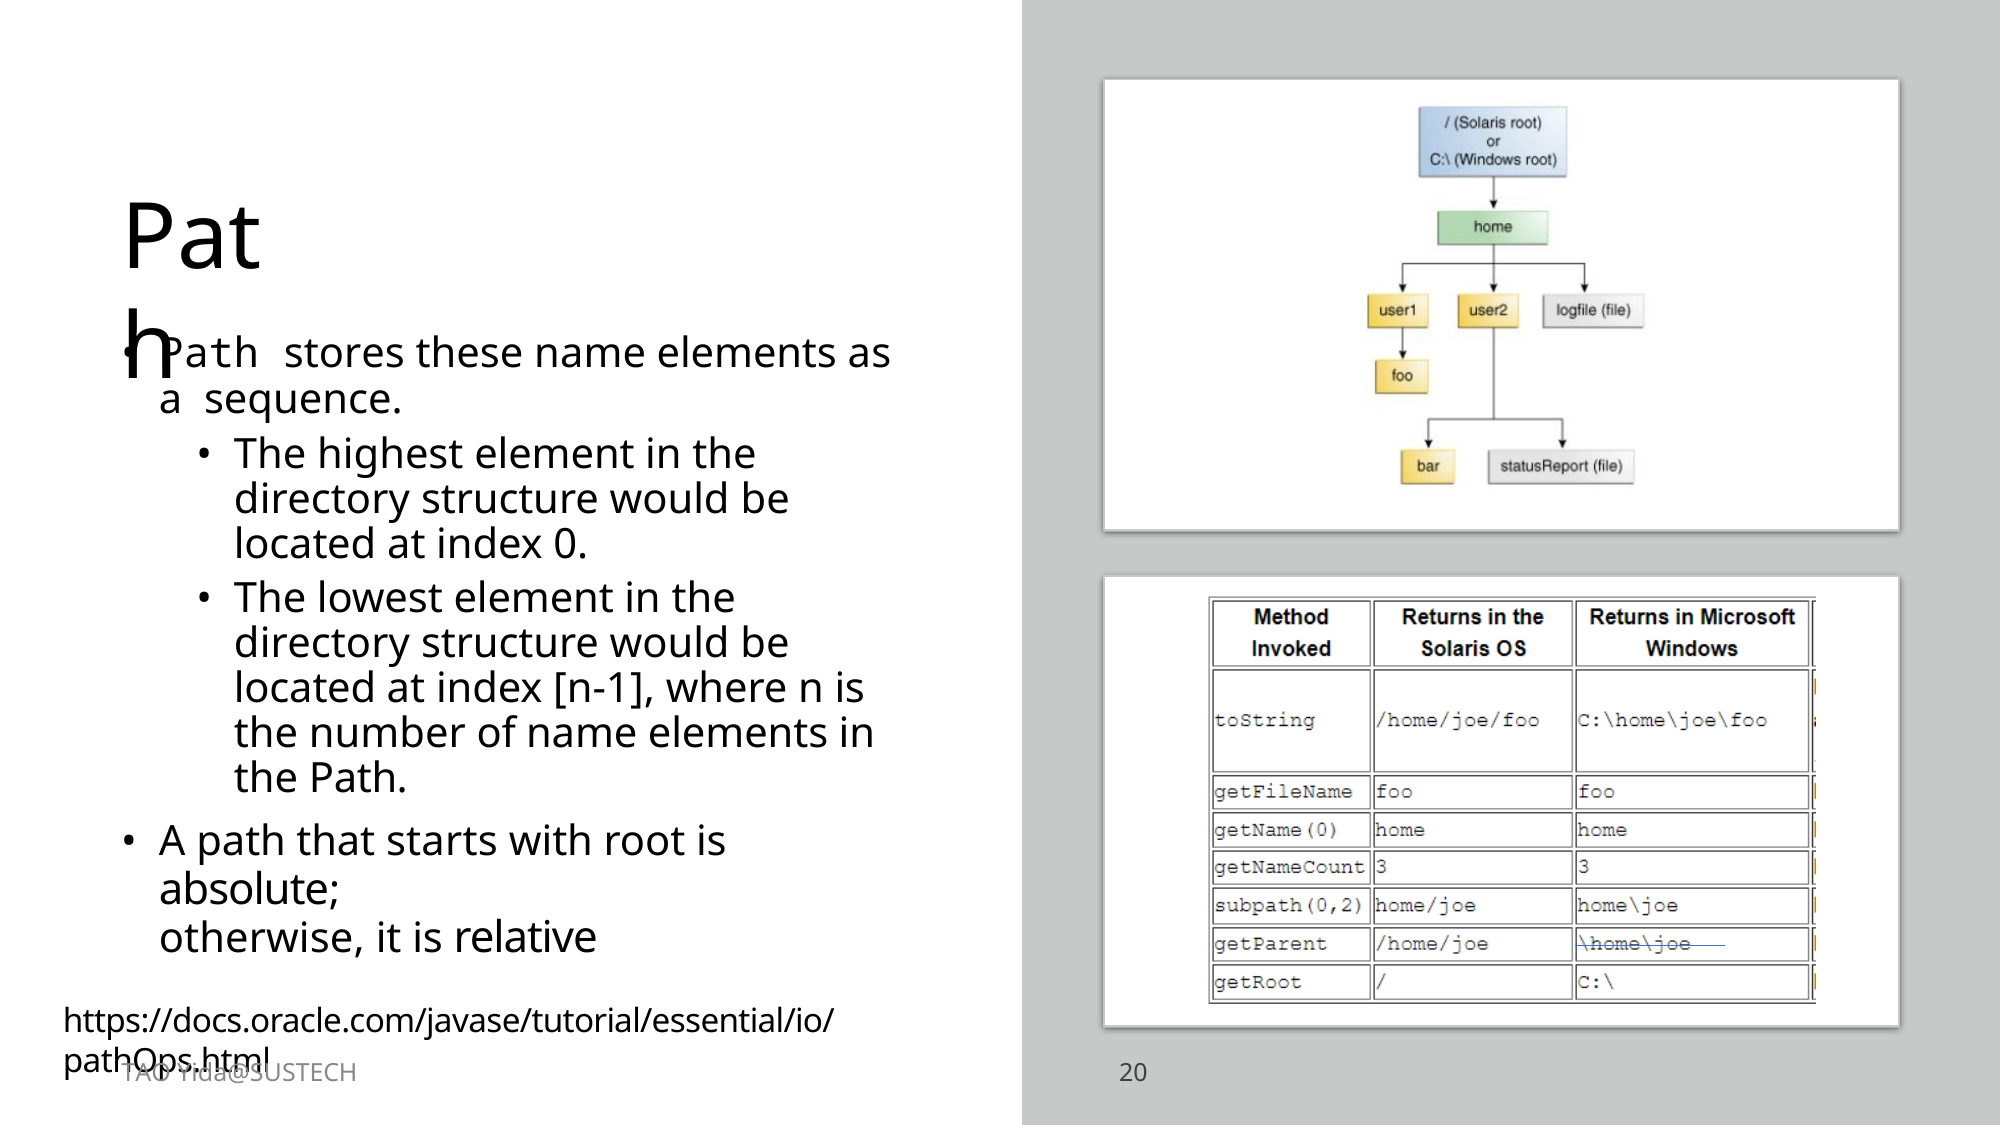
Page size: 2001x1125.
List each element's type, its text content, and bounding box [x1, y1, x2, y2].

text_box Path stores these name elements as a sequence. The highest element in the directory structure would be located at index 0. The lowest element in the directory structure would be located at index [n-1], where n is the number of name elements in the Path. A path that starts with root is absolute; otherwise, it is relative https://docs.oracle.com/javase/tutorial/essential/io/pathOps.html [60, 323, 993, 1080]
title Path [119, 174, 319, 323]
text_box TAO Yida@SUSTECH [119, 1053, 370, 1087]
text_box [1021, 0, 2000, 1125]
